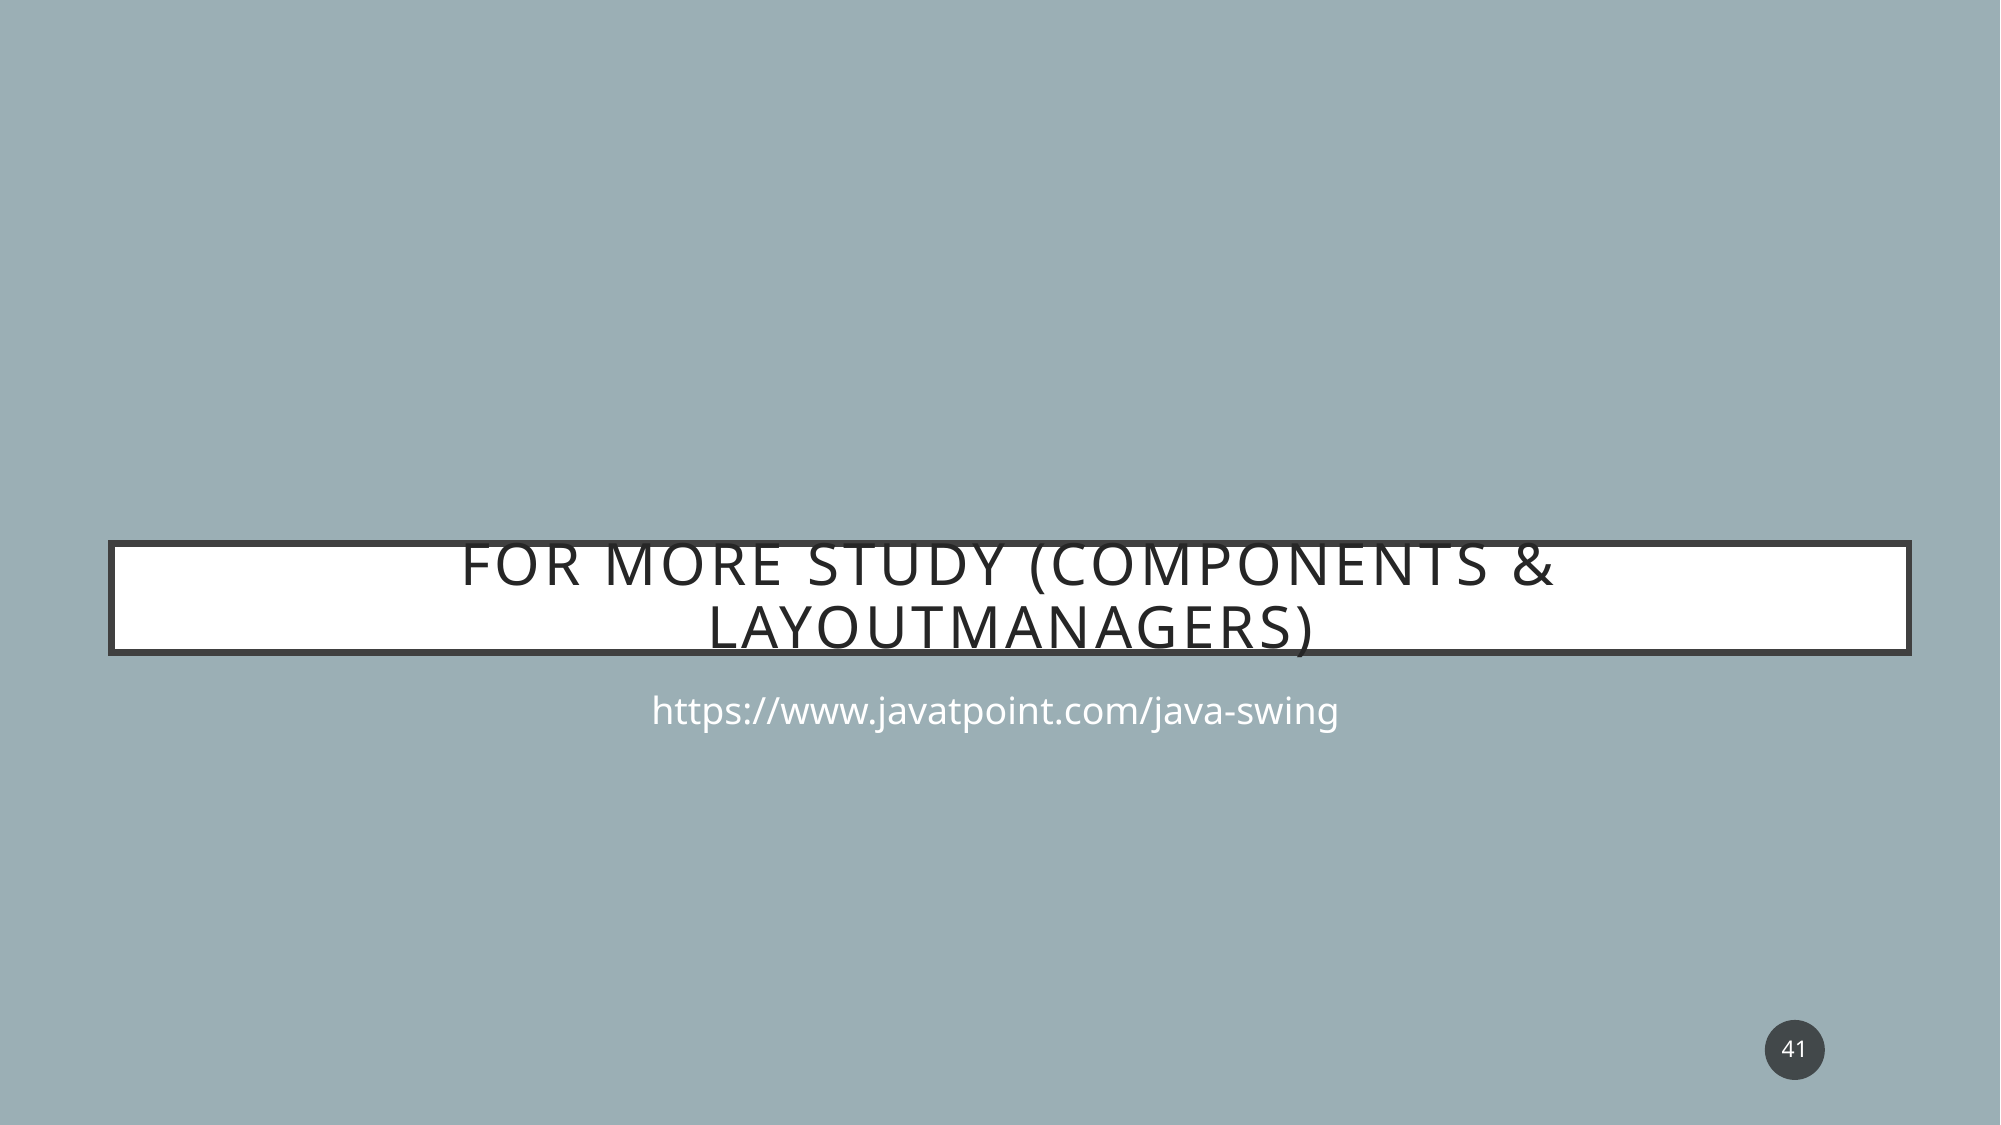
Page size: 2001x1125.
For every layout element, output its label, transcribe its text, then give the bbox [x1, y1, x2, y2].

slide_number 41 [1764, 1019, 1825, 1080]
text_box https://www.javatpoint.com/java-swing [111, 679, 1880, 740]
title For more Study (Components & LayoutManagers) [108, 540, 1912, 656]
